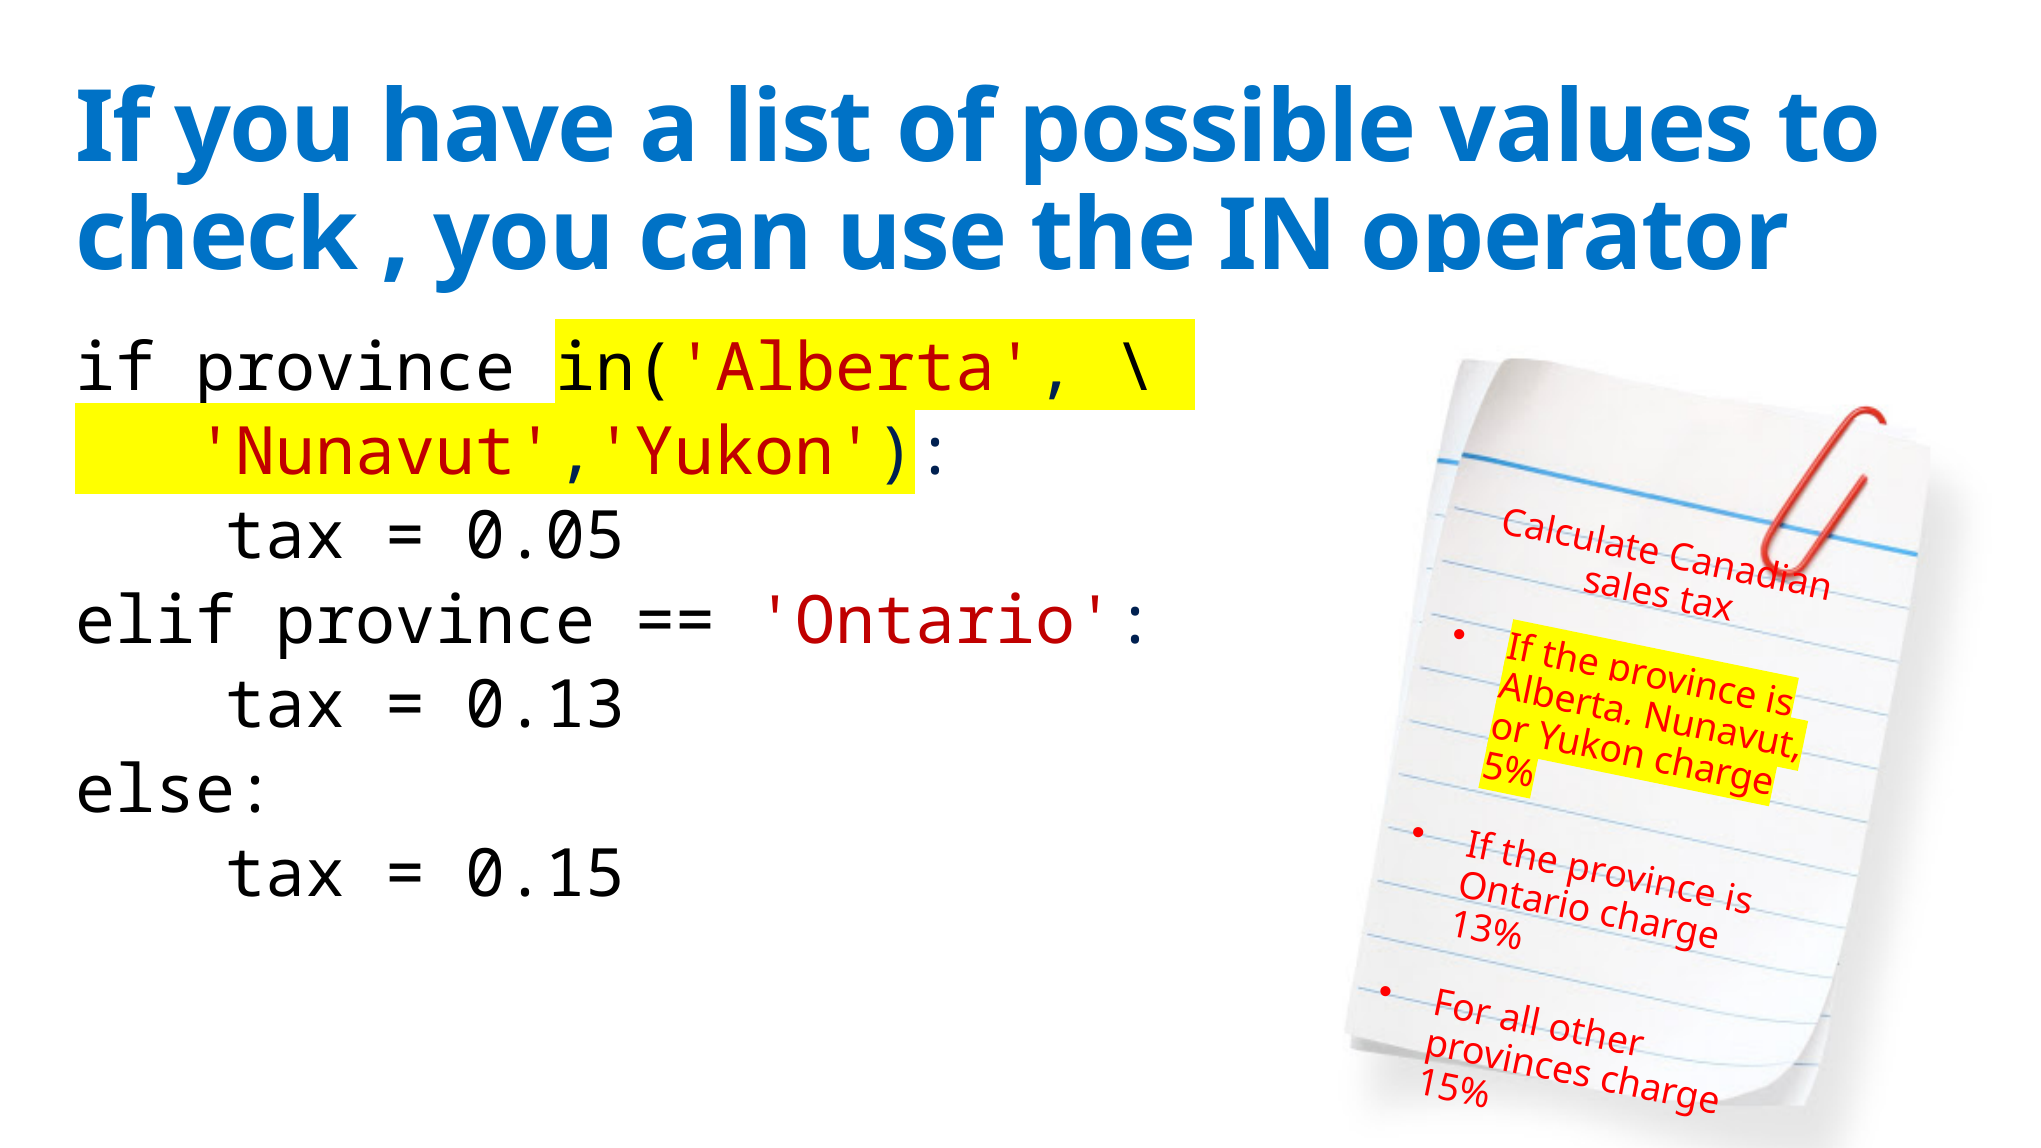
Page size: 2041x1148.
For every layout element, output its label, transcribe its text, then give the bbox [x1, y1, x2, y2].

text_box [1244, 272, 2018, 1148]
list if province in('Alberta', \ 'Nunavut','Yukon'): tax = 0.05 elif province == 'Ontario': tax = 0.13 else: tax = 0.15 [60, 225, 1980, 1148]
title If you have a list of possible values to check , you can use the IN operator [60, 60, 1980, 210]
